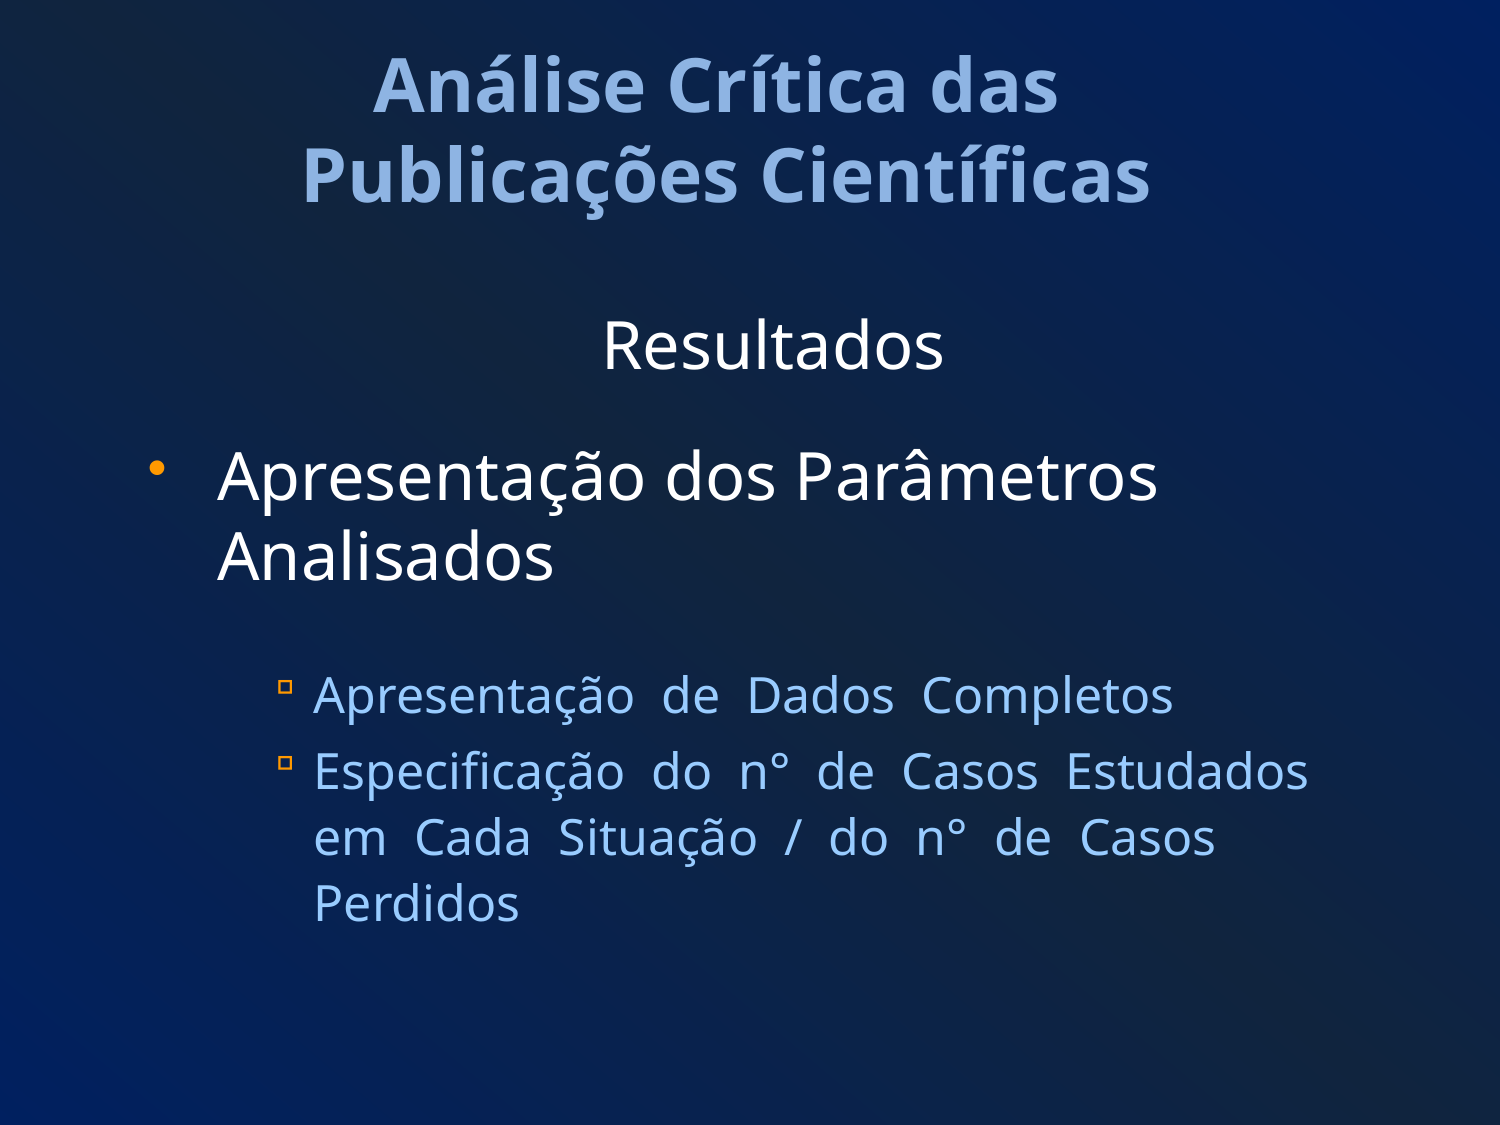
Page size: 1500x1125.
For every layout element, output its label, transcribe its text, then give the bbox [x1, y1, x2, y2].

title Análise Crítica das Publicações Científicas [58, 45, 1395, 211]
list Resultados Apresentação dos Parâmetros Analisados Apresentação de Dados Completos Especificação do n° de Casos Estudados em Cada Situação / do n° de Casos Perdidos [112, 287, 1413, 963]
